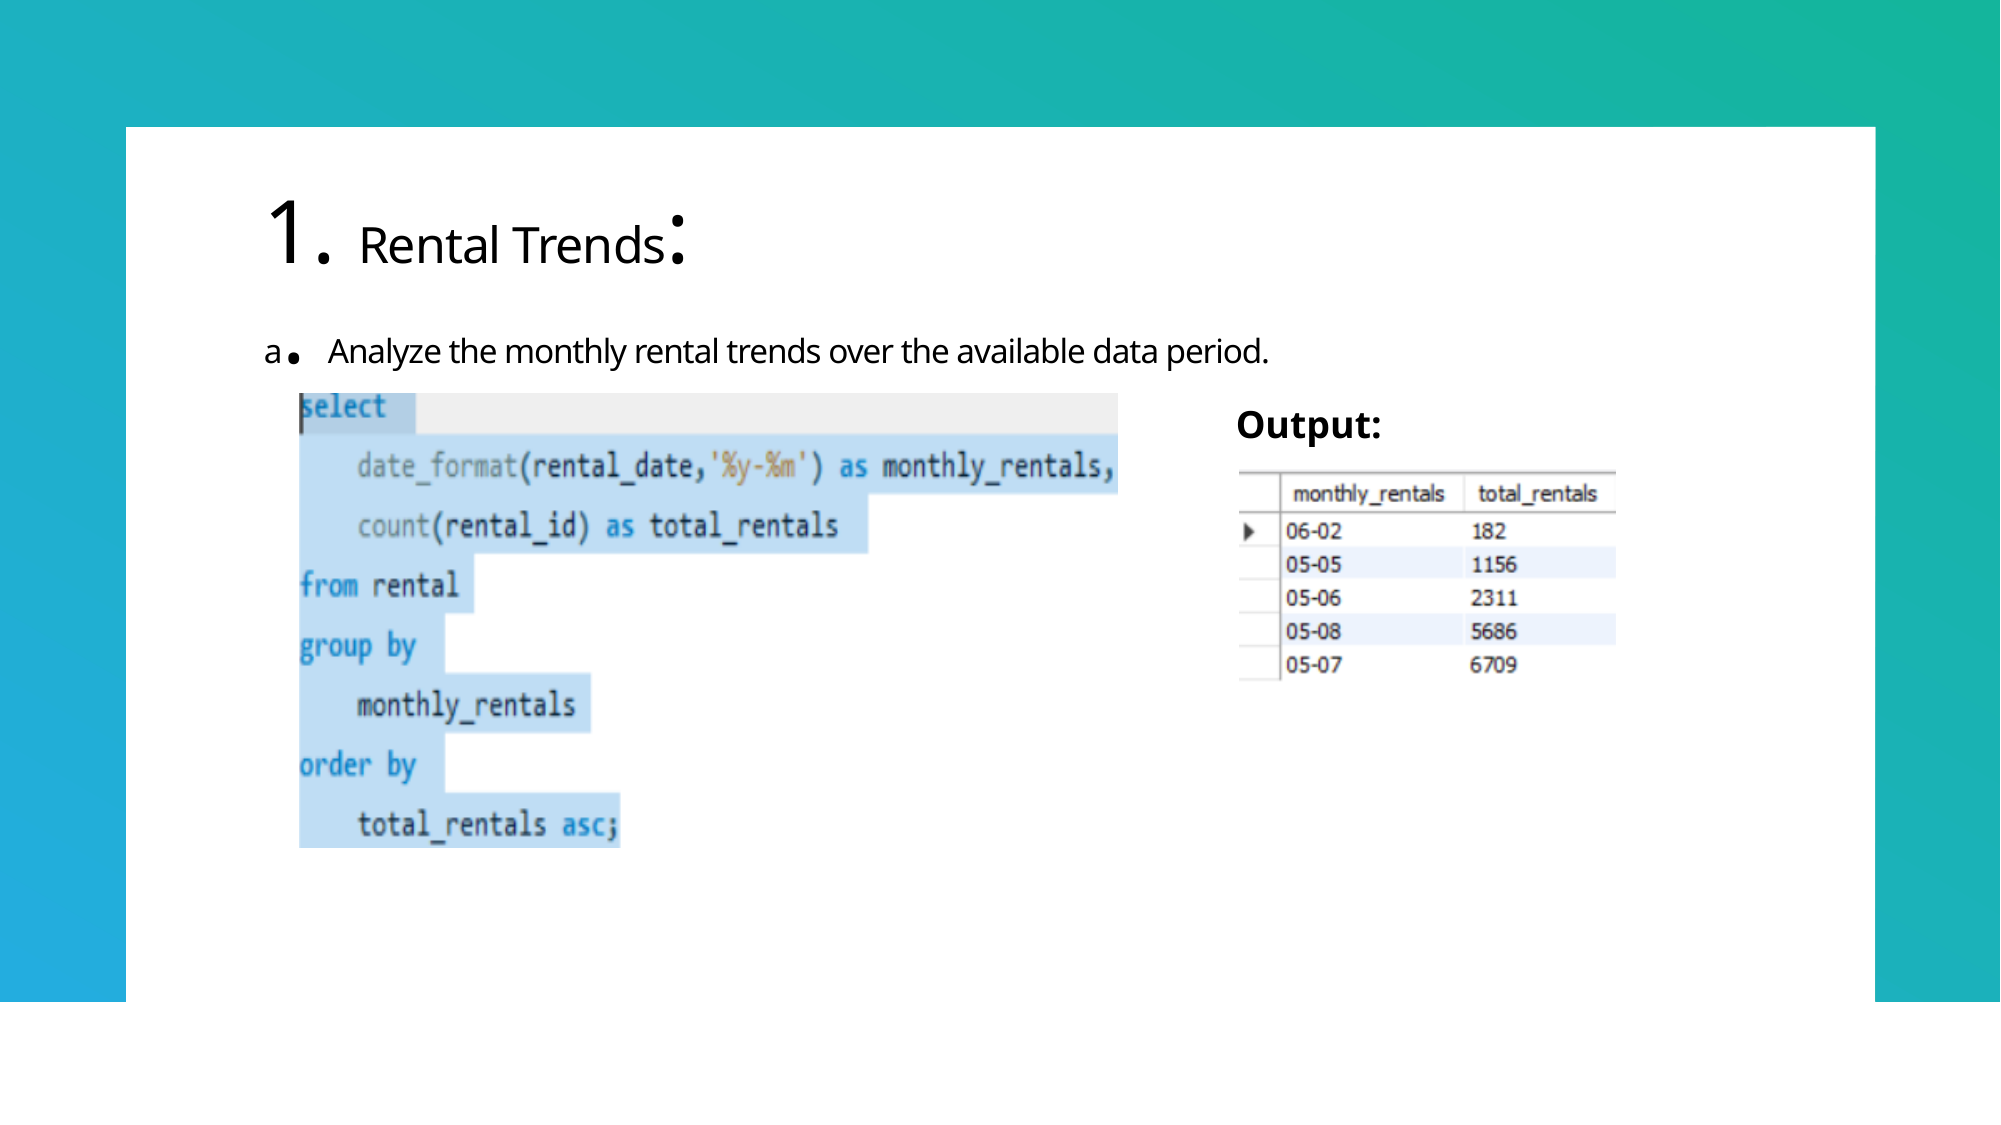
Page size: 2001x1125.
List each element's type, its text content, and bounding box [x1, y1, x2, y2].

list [299, 393, 1118, 848]
text_box Output: [1220, 393, 1466, 454]
picture [1239, 469, 1616, 683]
title 1. Rental Trends: a. Analyze the monthly rental trends over the available data period. [248, 176, 1749, 470]
